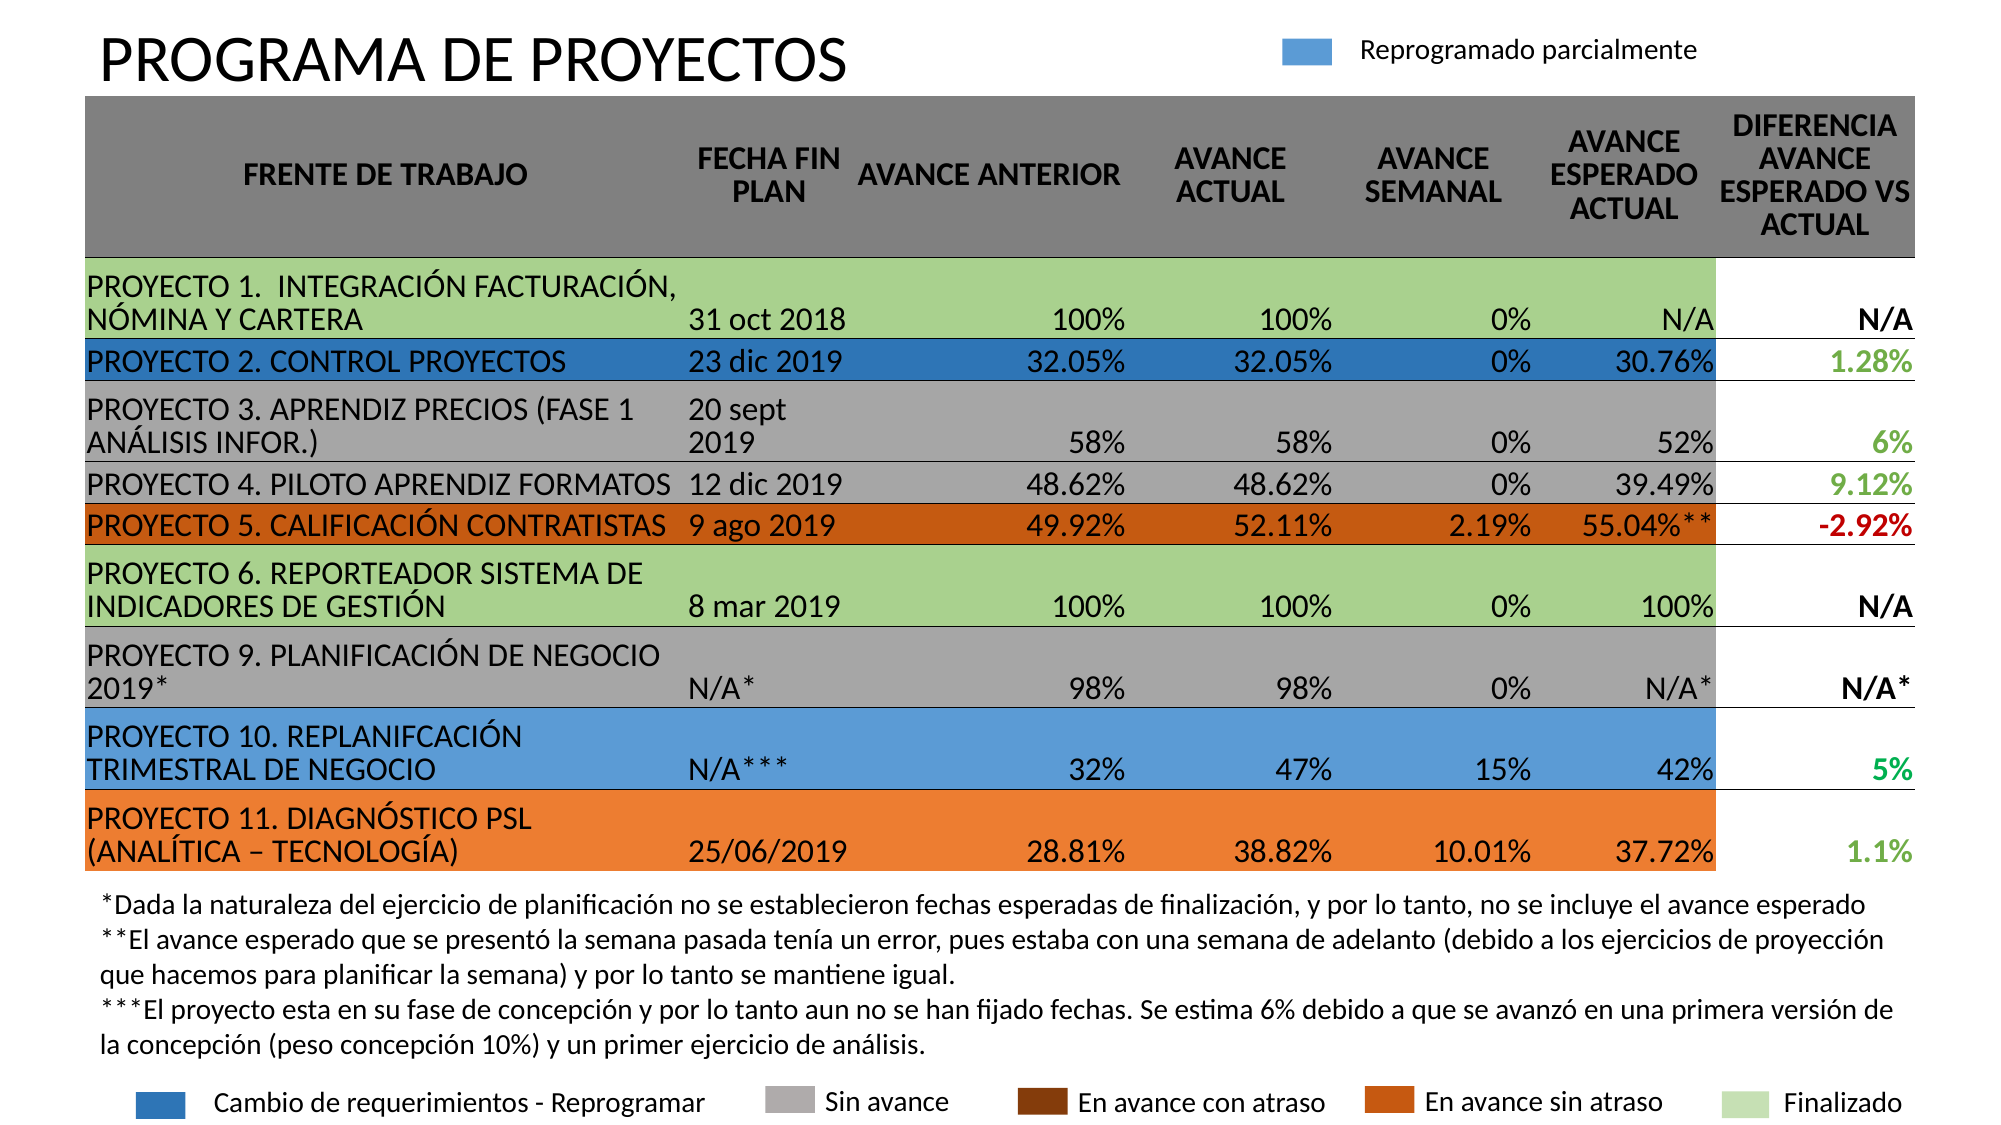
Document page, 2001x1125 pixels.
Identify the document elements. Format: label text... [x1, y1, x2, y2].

text_box En avance sin atraso [1409, 1074, 1700, 1125]
text_box Cambio de requerimientos - Reprogramar [198, 1076, 755, 1125]
table_cell PROYECTO 6. REPORTEADOR SISTEMA DE INDICADORES DE GESTIÓN [85, 545, 687, 626]
table_cell 55.04%** [1533, 504, 1716, 544]
table_cell PROYECTO 5. CALIFICACIÓN CONTRATISTAS [85, 504, 687, 544]
text_box [1281, 38, 1333, 66]
table_header FECHA FIN PLAN [687, 96, 852, 257]
table_cell 28.81% [852, 790, 1127, 871]
text_box En avance con atraso [1063, 1076, 1353, 1125]
table_cell 2.19% [1334, 504, 1533, 544]
text_box [1364, 1085, 1409, 1114]
table_cell N/A [1533, 258, 1716, 338]
table_cell 58% [1127, 381, 1334, 461]
table_cell 38.82% [1127, 790, 1334, 871]
table_cell 47% [1127, 708, 1334, 789]
table_header AVANCE ACTUAL [1127, 96, 1334, 257]
table_cell 1.1% [1716, 790, 1915, 871]
table_cell 5% [1716, 708, 1915, 789]
table_cell 10.01% [1334, 790, 1533, 871]
table_cell N/A [1716, 258, 1915, 338]
table_cell N/A [1716, 545, 1915, 626]
table_cell 32% [852, 708, 1127, 789]
table_cell PROYECTO 10. REPLANIFCACIÓN TRIMESTRAL DE NEGOCIO [85, 708, 687, 789]
text_box [135, 1091, 186, 1120]
table_cell 0% [1334, 627, 1533, 707]
table_cell 100% [1127, 545, 1334, 626]
table_cell 52.11% [1127, 504, 1334, 544]
table_header AVANCE ESPERADO ACTUAL [1533, 96, 1716, 257]
table_cell PROYECTO 2. CONTROL PROYECTOS [85, 339, 687, 380]
text_box *Dada la naturaleza del ejercicio de planificación no se establecieron fechas esperadas de finalización, y por lo tanto, no se incluye el avance esperado **El avance esperado que se presentó la semana pasada tenía un error, pues estaba con una semana de adelanto (debido a los ejercicios de proyección que hacemos para planificar la semana) y por lo tanto se mantiene igual. ***El proyecto esta en su fase de concepción y por lo tanto aun no se han fijado fechas. Se estima 6% debido a que se avanzó en una primera versión de la concepción (peso concepción 10%) y un primer ejercicio de análisis. [85, 877, 1915, 1068]
table_cell 25/06/2019 [687, 790, 852, 871]
table_cell N/A* [687, 627, 852, 707]
text_box [1721, 1090, 1769, 1119]
table_header AVANCE ANTERIOR [852, 96, 1127, 257]
table_header FRENTE DE TRABAJO [85, 96, 687, 257]
table_cell PROYECTO 3. APRENDIZ PRECIOS (FASE 1 ANÁLISIS INFOR.) [85, 381, 687, 461]
table_cell 9 ago 2019 [687, 504, 852, 544]
table_header AVANCE SEMANAL [1334, 96, 1533, 257]
table_cell 6% [1716, 381, 1915, 461]
table_cell 30.76% [1533, 339, 1716, 380]
table_cell 0% [1334, 381, 1533, 461]
table_cell 12 dic 2019 [687, 462, 852, 503]
table_cell 0% [1334, 462, 1533, 503]
table_cell 42% [1533, 708, 1716, 789]
table_cell 32.05% [1127, 339, 1334, 380]
table_cell 1.28% [1716, 339, 1915, 380]
table_cell PROYECTO 11. DIAGNÓSTICO PSL (ANALÍTICA – TECNOLOGÍA) [85, 790, 687, 871]
table_cell N/A* [1533, 627, 1716, 707]
table_cell 98% [1127, 627, 1334, 707]
table_cell 58% [852, 381, 1127, 461]
table_cell 31 oct 2018 [687, 258, 852, 338]
table_cell 52% [1533, 381, 1716, 461]
table_cell 32.05% [852, 339, 1127, 380]
table_cell 100% [852, 545, 1127, 626]
table_cell 8 mar 2019 [687, 545, 852, 626]
table_cell 49.92% [852, 504, 1127, 544]
table_cell N/A*** [687, 708, 852, 789]
table_cell 48.62% [1127, 462, 1334, 503]
text_box Reprogramado parcialmente [1345, 22, 1901, 73]
table_cell 48.62% [852, 462, 1127, 503]
table_cell PROYECTO 4. PILOTO APRENDIZ FORMATOS [85, 462, 687, 503]
table_cell PROYECTO 1. INTEGRACIÓN FACTURACIÓN, NÓMINA Y CARTERA [85, 258, 687, 338]
table_cell 23 dic 2019 [687, 339, 852, 380]
table_cell 100% [852, 258, 1127, 338]
text_box Finalizado [1769, 1076, 1922, 1125]
table_cell 100% [1533, 545, 1716, 626]
table_cell 0% [1334, 258, 1533, 338]
table_cell 100% [1127, 258, 1334, 338]
table_cell 15% [1334, 708, 1533, 789]
text_box [764, 1085, 810, 1114]
text_box PROGRAMA DE PROYECTOS [85, 7, 1253, 96]
table_cell 9.12% [1716, 462, 1915, 503]
table_cell PROYECTO 9. PLANIFICACIÓN DE NEGOCIO 2019* [85, 627, 687, 707]
table_cell N/A* [1716, 627, 1915, 707]
table_cell 39.49% [1533, 462, 1716, 503]
table_cell 98% [852, 627, 1127, 707]
text_box [1017, 1087, 1063, 1116]
table_header DIFERENCIA AVANCE ESPERADO VS ACTUAL [1716, 96, 1915, 257]
table_cell 0% [1334, 545, 1533, 626]
table_cell 37.72% [1533, 790, 1716, 871]
text_box Sin avance [810, 1074, 1006, 1125]
table_cell 20 sept 2019 [687, 381, 852, 461]
table_cell 0% [1334, 339, 1533, 380]
table_cell -2.92% [1716, 504, 1915, 544]
